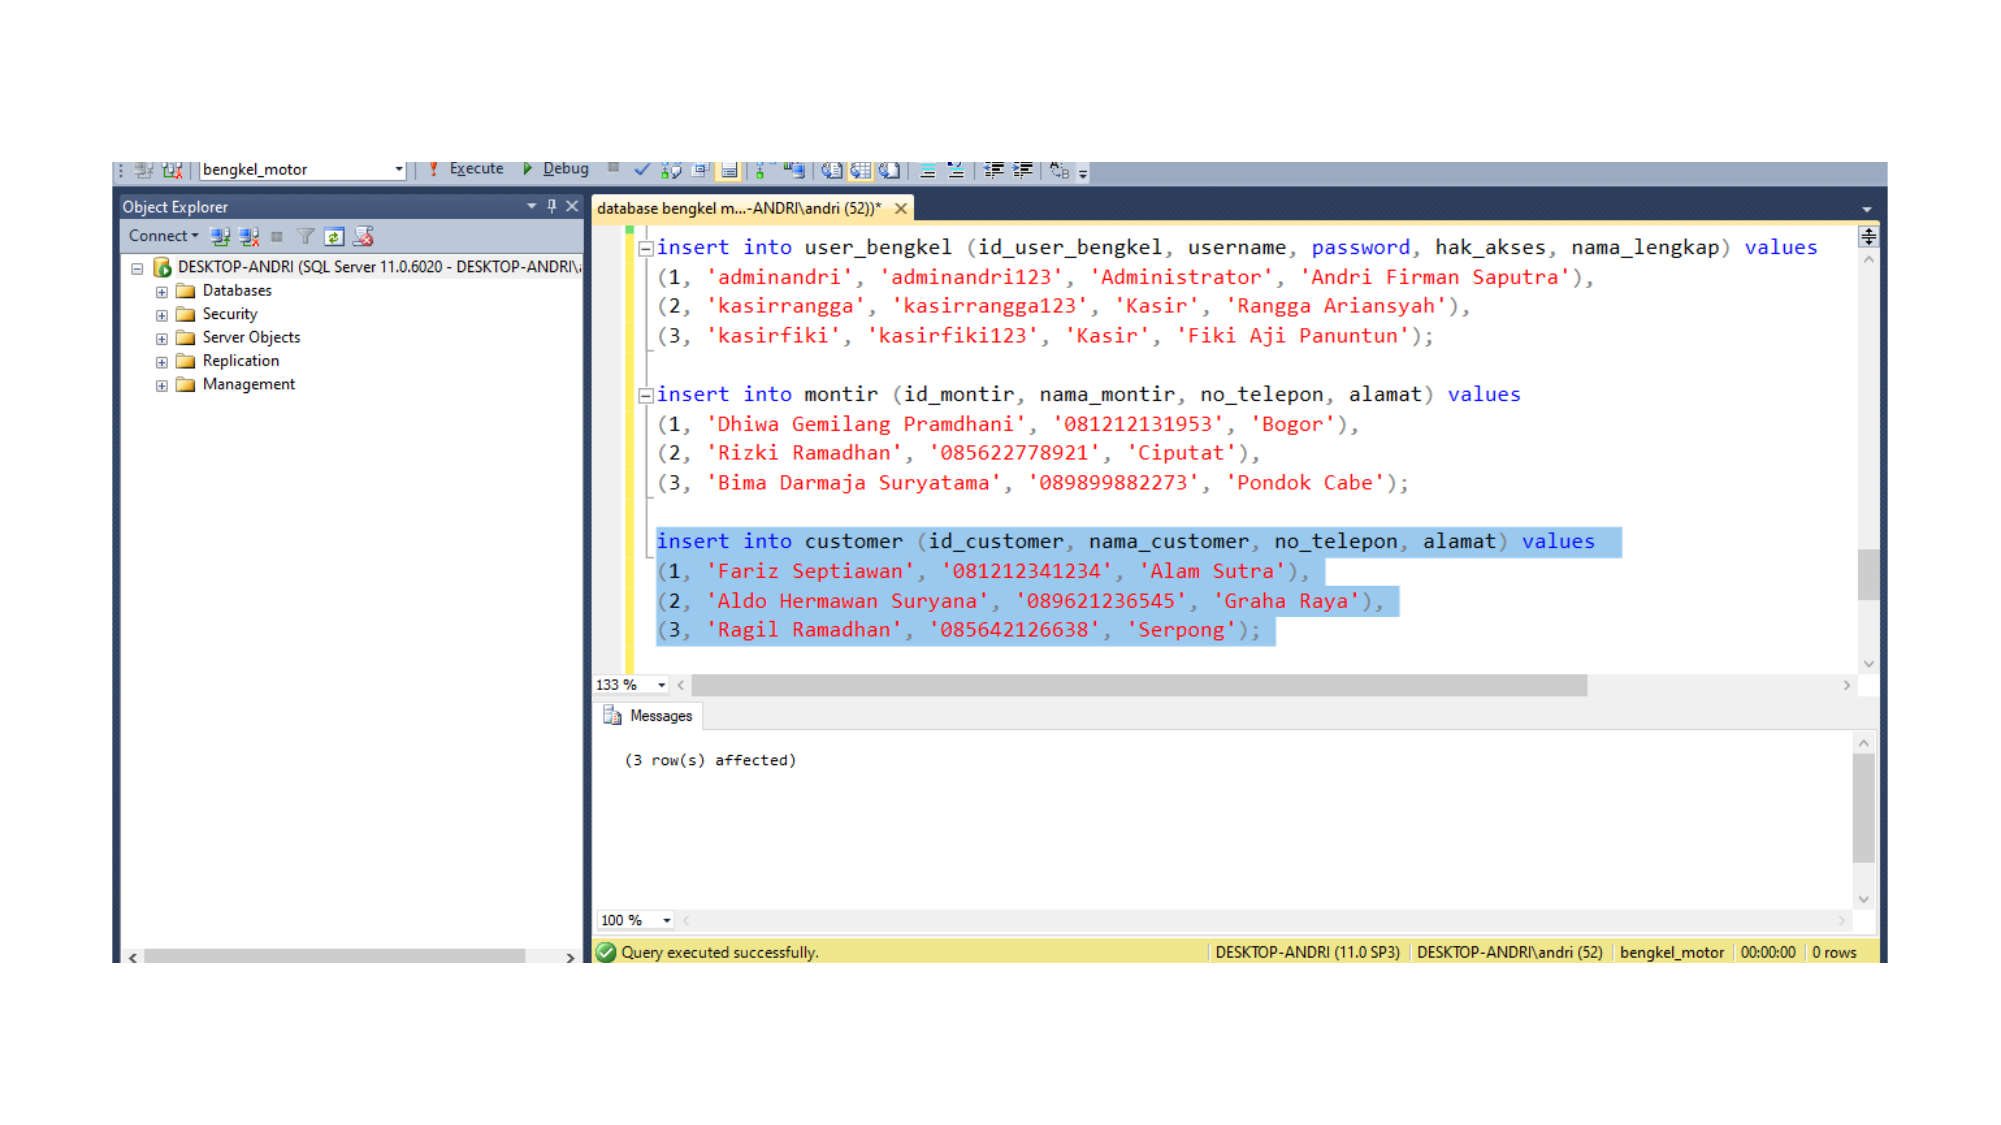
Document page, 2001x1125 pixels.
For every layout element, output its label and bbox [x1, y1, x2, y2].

picture [112, 162, 1888, 963]
